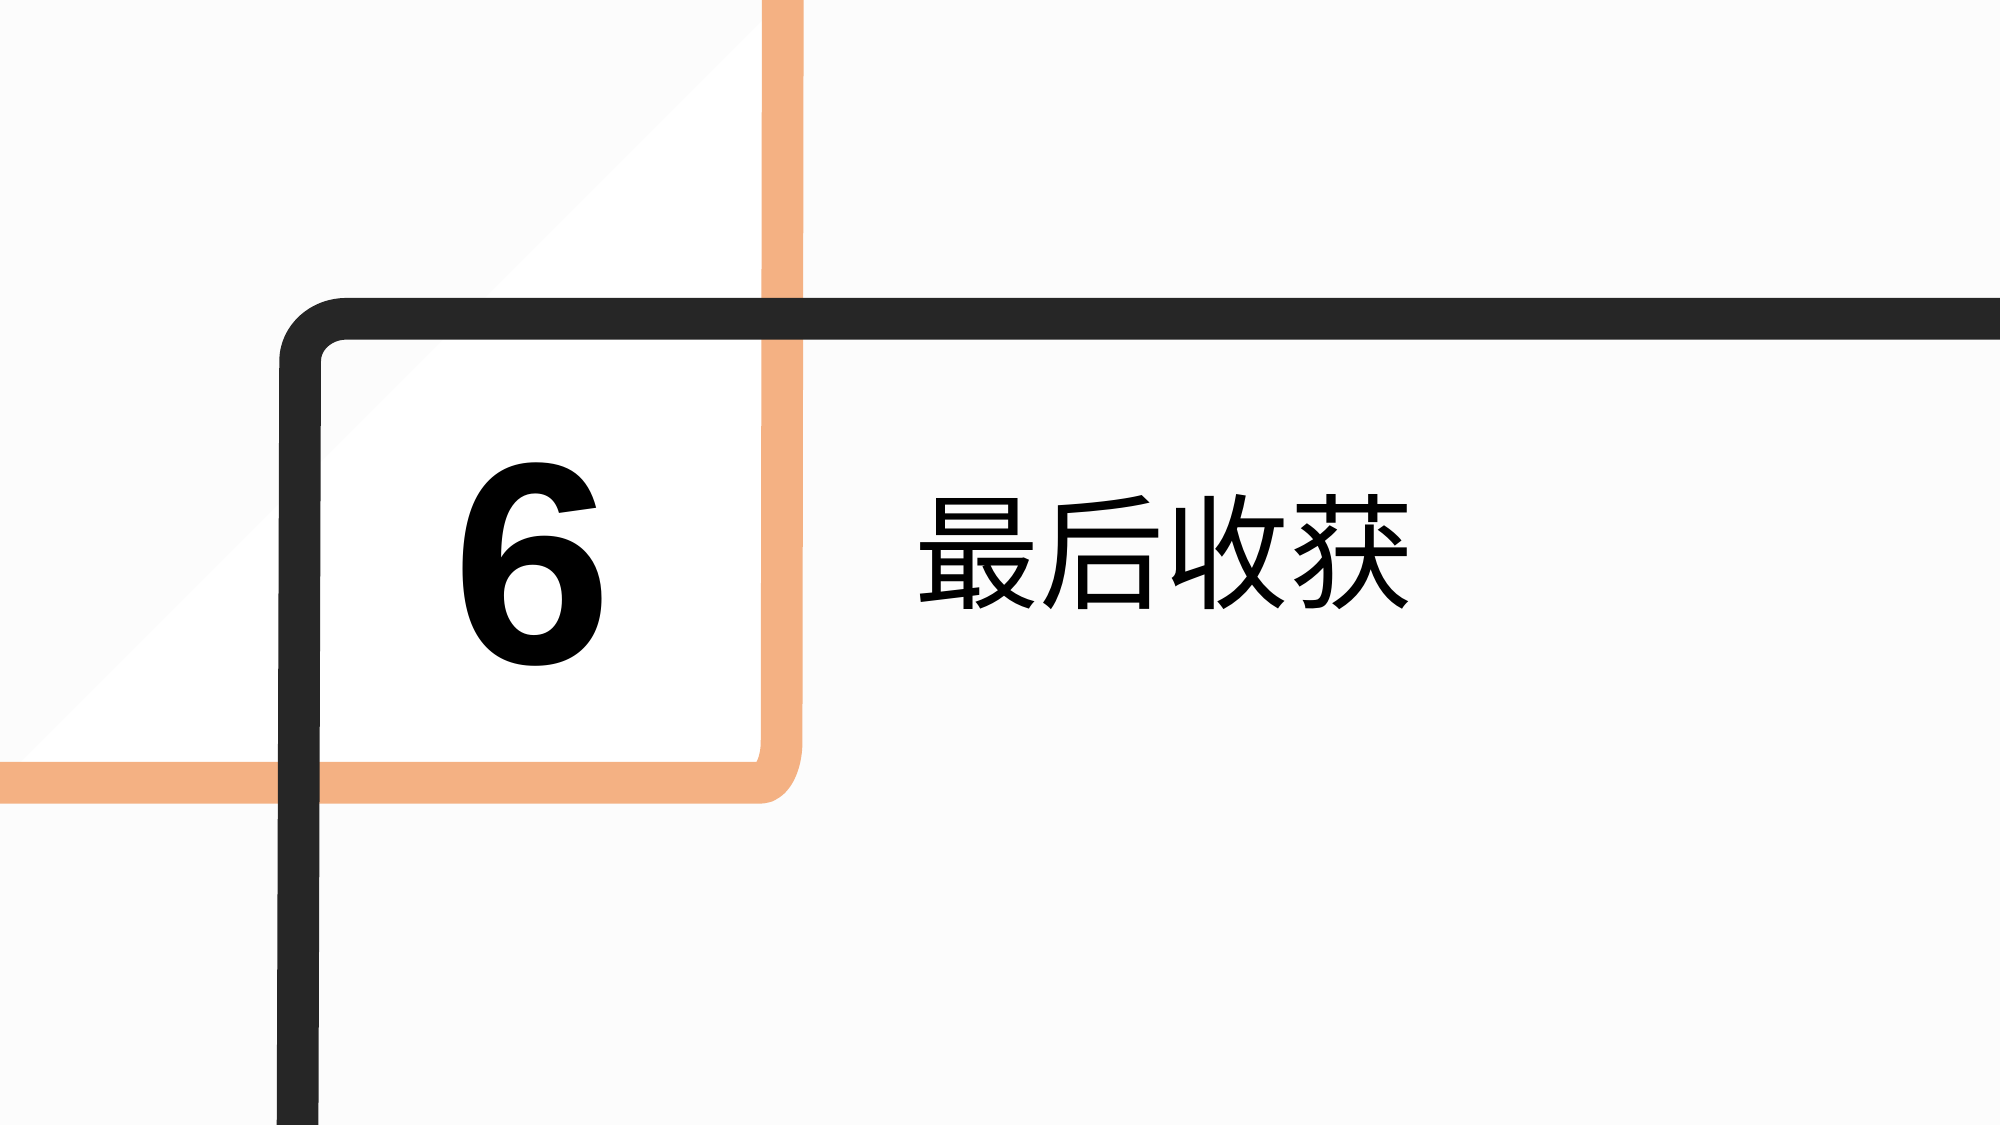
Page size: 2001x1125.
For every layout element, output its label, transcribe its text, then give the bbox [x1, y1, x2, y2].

text_box 6 [438, 369, 628, 729]
text_box [0, 483, 299, 783]
text_box 最后收获 [899, 467, 1754, 633]
text_box [464, 0, 783, 318]
text_box [297, 318, 2000, 1125]
